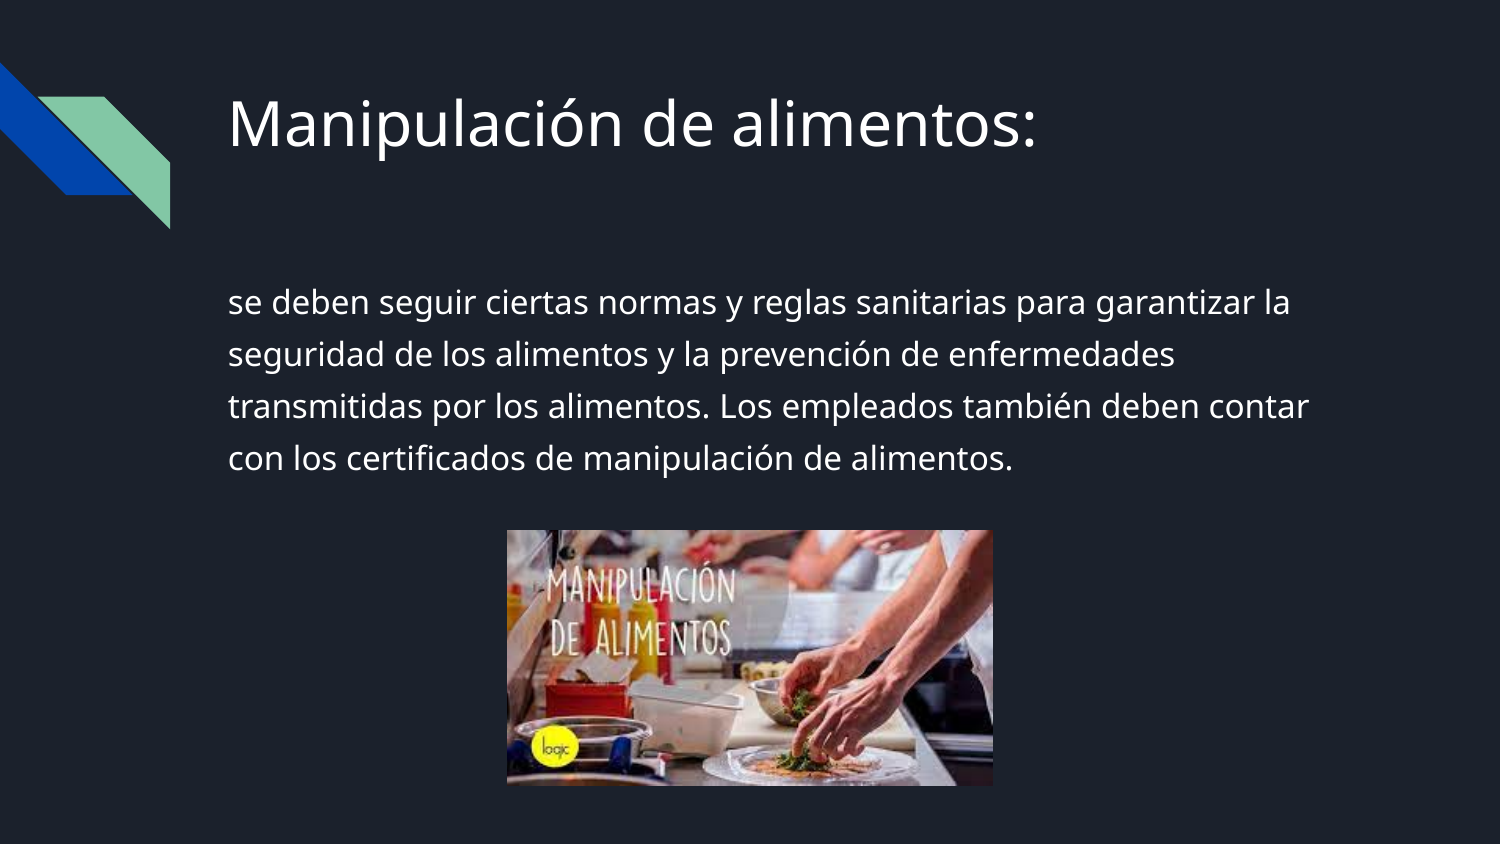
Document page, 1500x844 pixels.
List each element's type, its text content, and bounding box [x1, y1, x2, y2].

title Manipulación de alimentos: [212, 64, 1368, 215]
list se deben seguir ciertas normas y reglas sanitarias para garantizar la seguridad de los alimentos y la prevención de enfermedades transmitidas por los alimentos. Los empleados también deben contar con los certificados de manipulación de alimentos. [212, 257, 1368, 735]
picture [507, 530, 993, 786]
